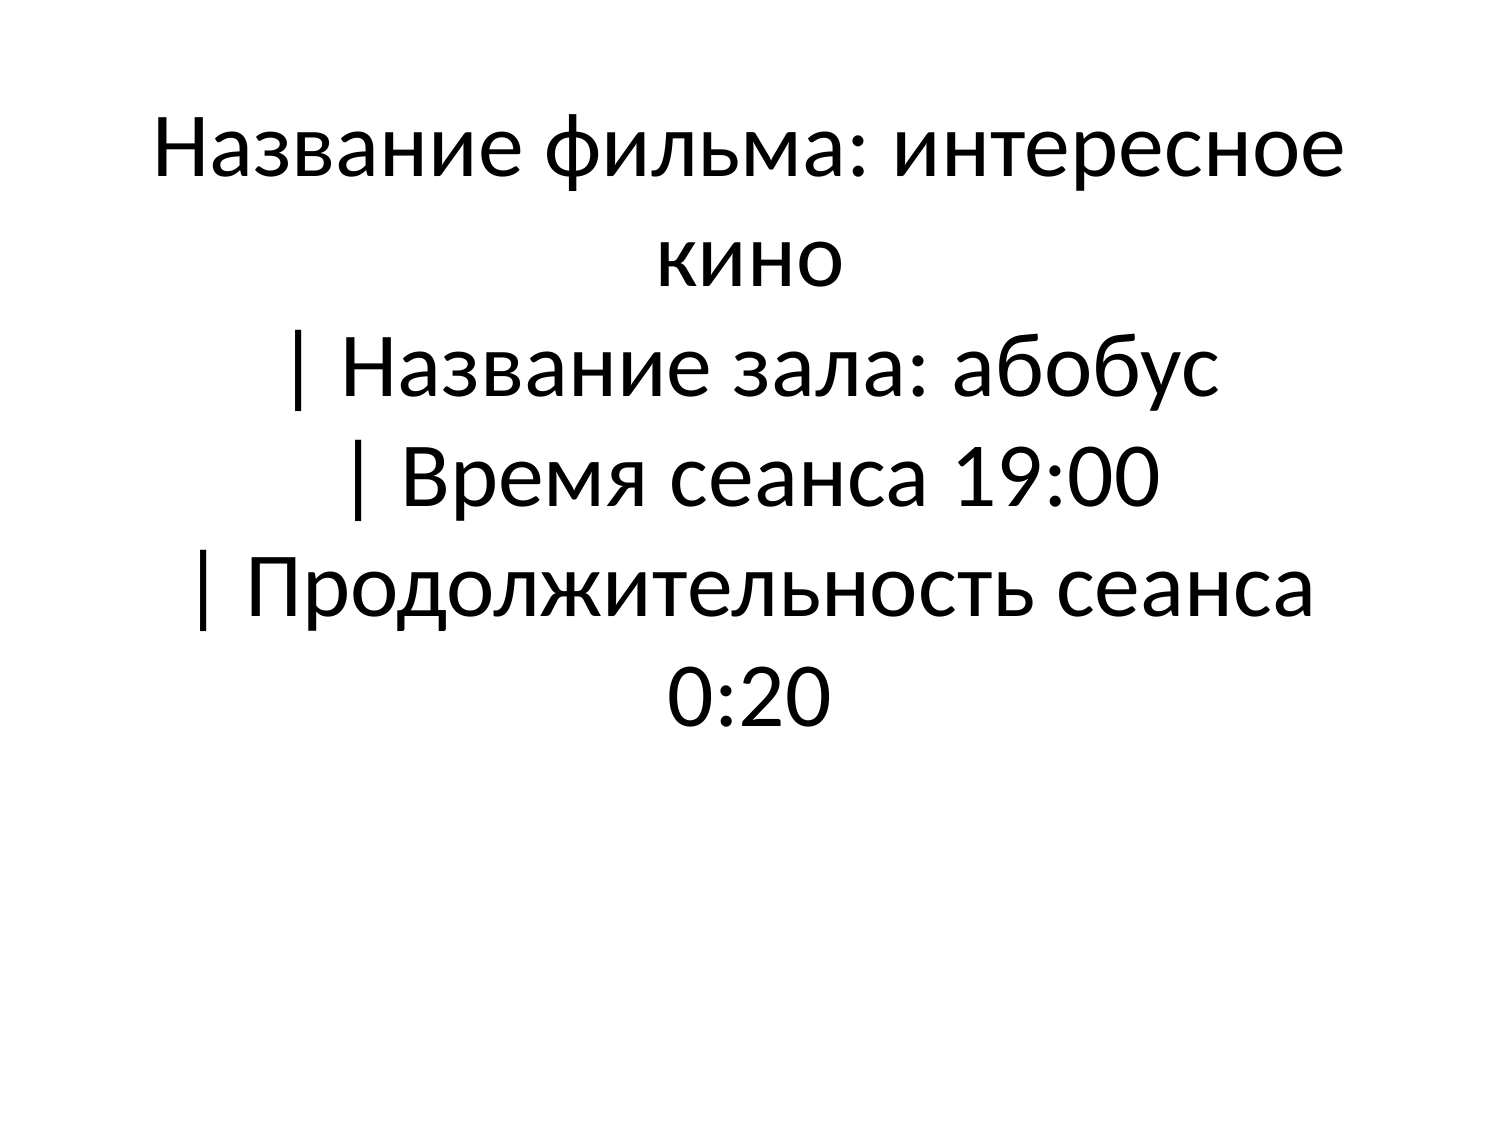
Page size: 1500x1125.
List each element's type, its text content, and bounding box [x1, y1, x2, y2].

title Название фильма: интересное кино | Название зала: абобус | Время сеанса 19:00 | Продолжительность сеанса 0:20 [112, 349, 1388, 591]
